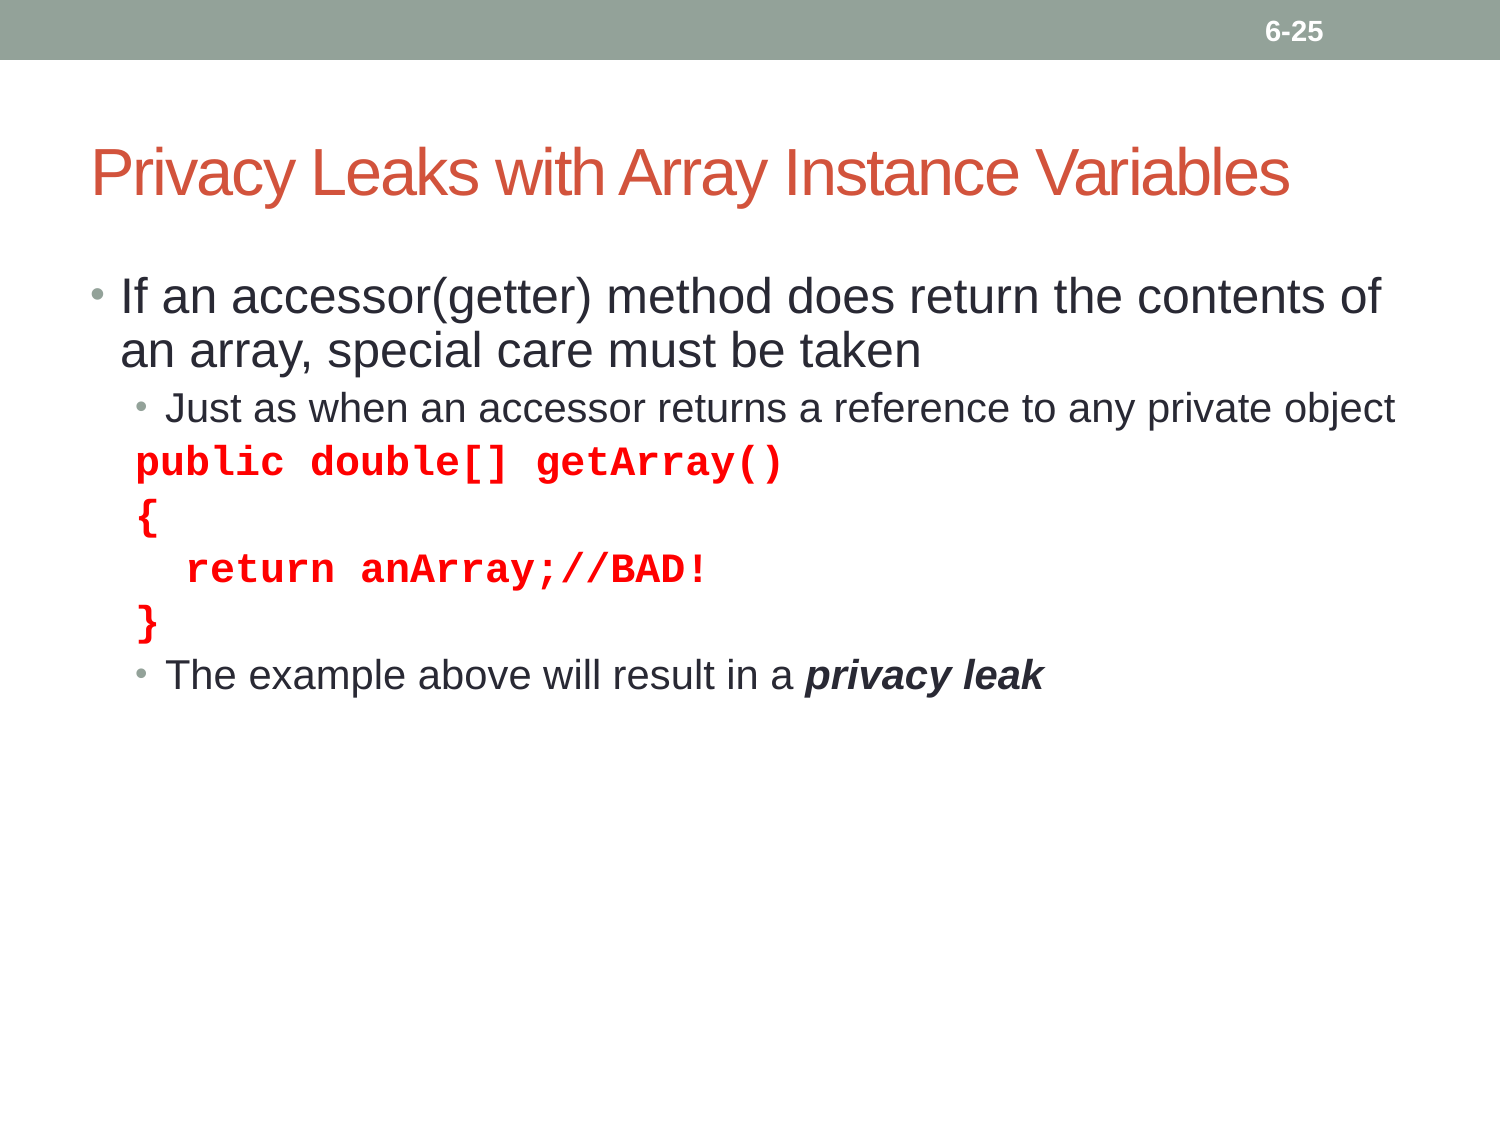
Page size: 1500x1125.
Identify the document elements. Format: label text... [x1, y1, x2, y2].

title Privacy Leaks with Array Instance Variables [75, 87, 1425, 250]
slide_number 6-25 [1250, 3, 1425, 57]
list If an accessor(getter) method does return the contents of an array, special care must be taken Just as when an accessor returns a reference to any private object public double[] getArray() { return anArray;//BAD! } The example above will result in a privacy leak [75, 262, 1425, 1063]
